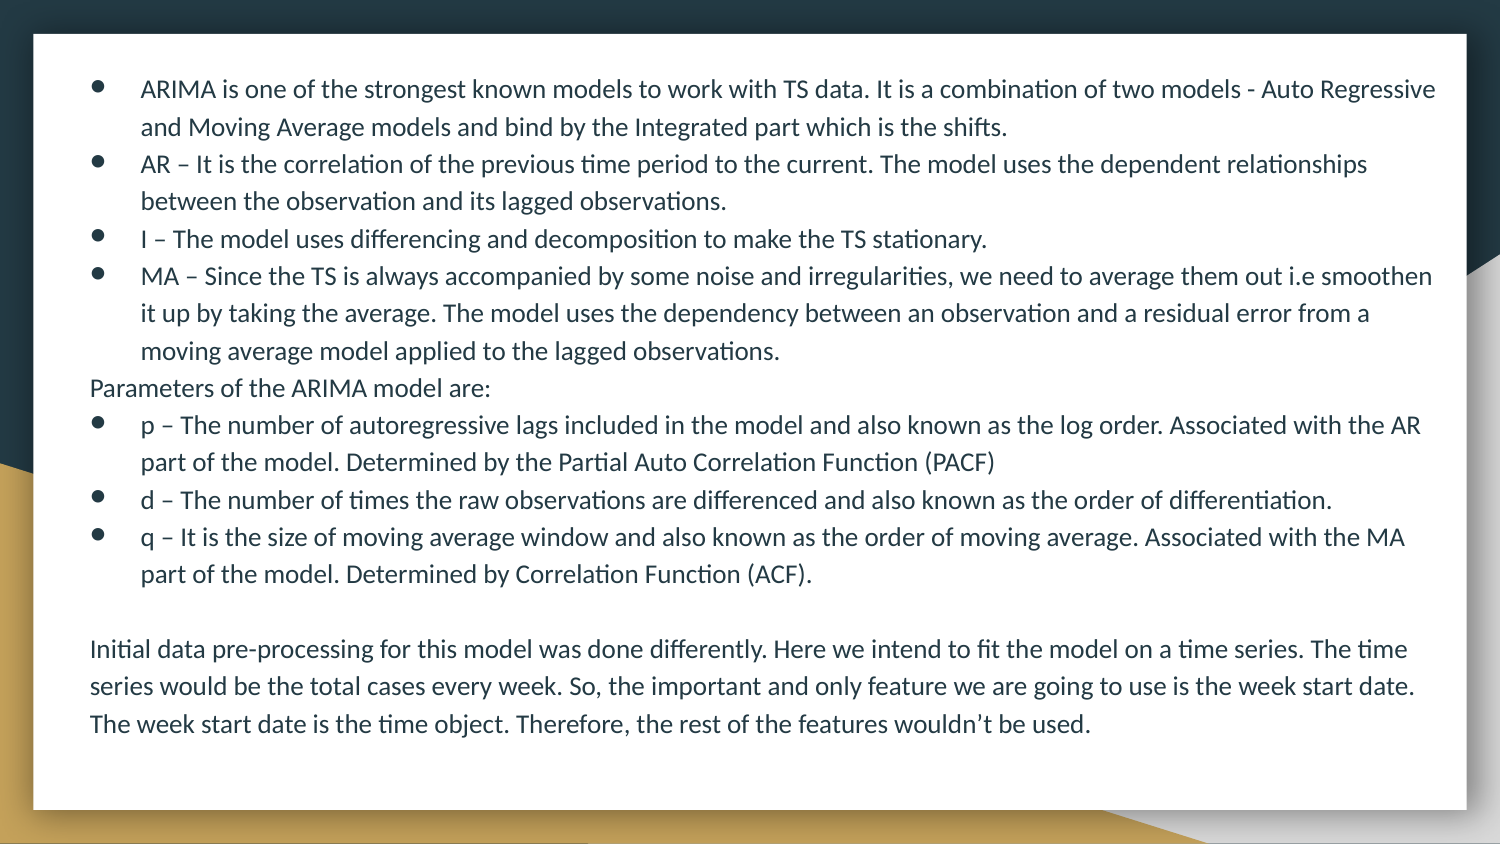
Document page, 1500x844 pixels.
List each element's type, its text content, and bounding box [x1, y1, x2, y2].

list ARIMA is one of the strongest known models to work with TS data. It is a combination of two models - Auto Regressive and Moving Average models and bind by the Integrated part which is the shifts. AR – It is the correlation of the previous time period to the current. The model uses the dependent relationships between the observation and its lagged observations. I – The model uses differencing and decomposition to make the TS stationary. MA – Since the TS is always accompanied by some noise and irregularities, we need to average them out i.e smoothen it up by taking the average. The model uses the dependency between an observation and a residual error from a moving average model applied to the lagged observations. Parameters of the ARIMA model are: p – The number of autoregressive lags included in the model and also known as the log order. Associated with the AR part of the model. Determined by the Partial Auto Correlation Function (PACF) d – The number of times the raw observations are differenced and also known as the order of differentiation. q – It is the size of moving average window and also known as the order of moving average. Associated with the MA part of the model. Determined by Correlation Function (ACF). Initial data pre-processing for this model was done differently. Here we intend to fit the model on a time series. The time series would be the total cases every week. So, the important and only feature we are going to use is the week start date. The week start date is the time object. Therefore, the rest of the features wouldn’t be used. [50, 51, 1455, 796]
